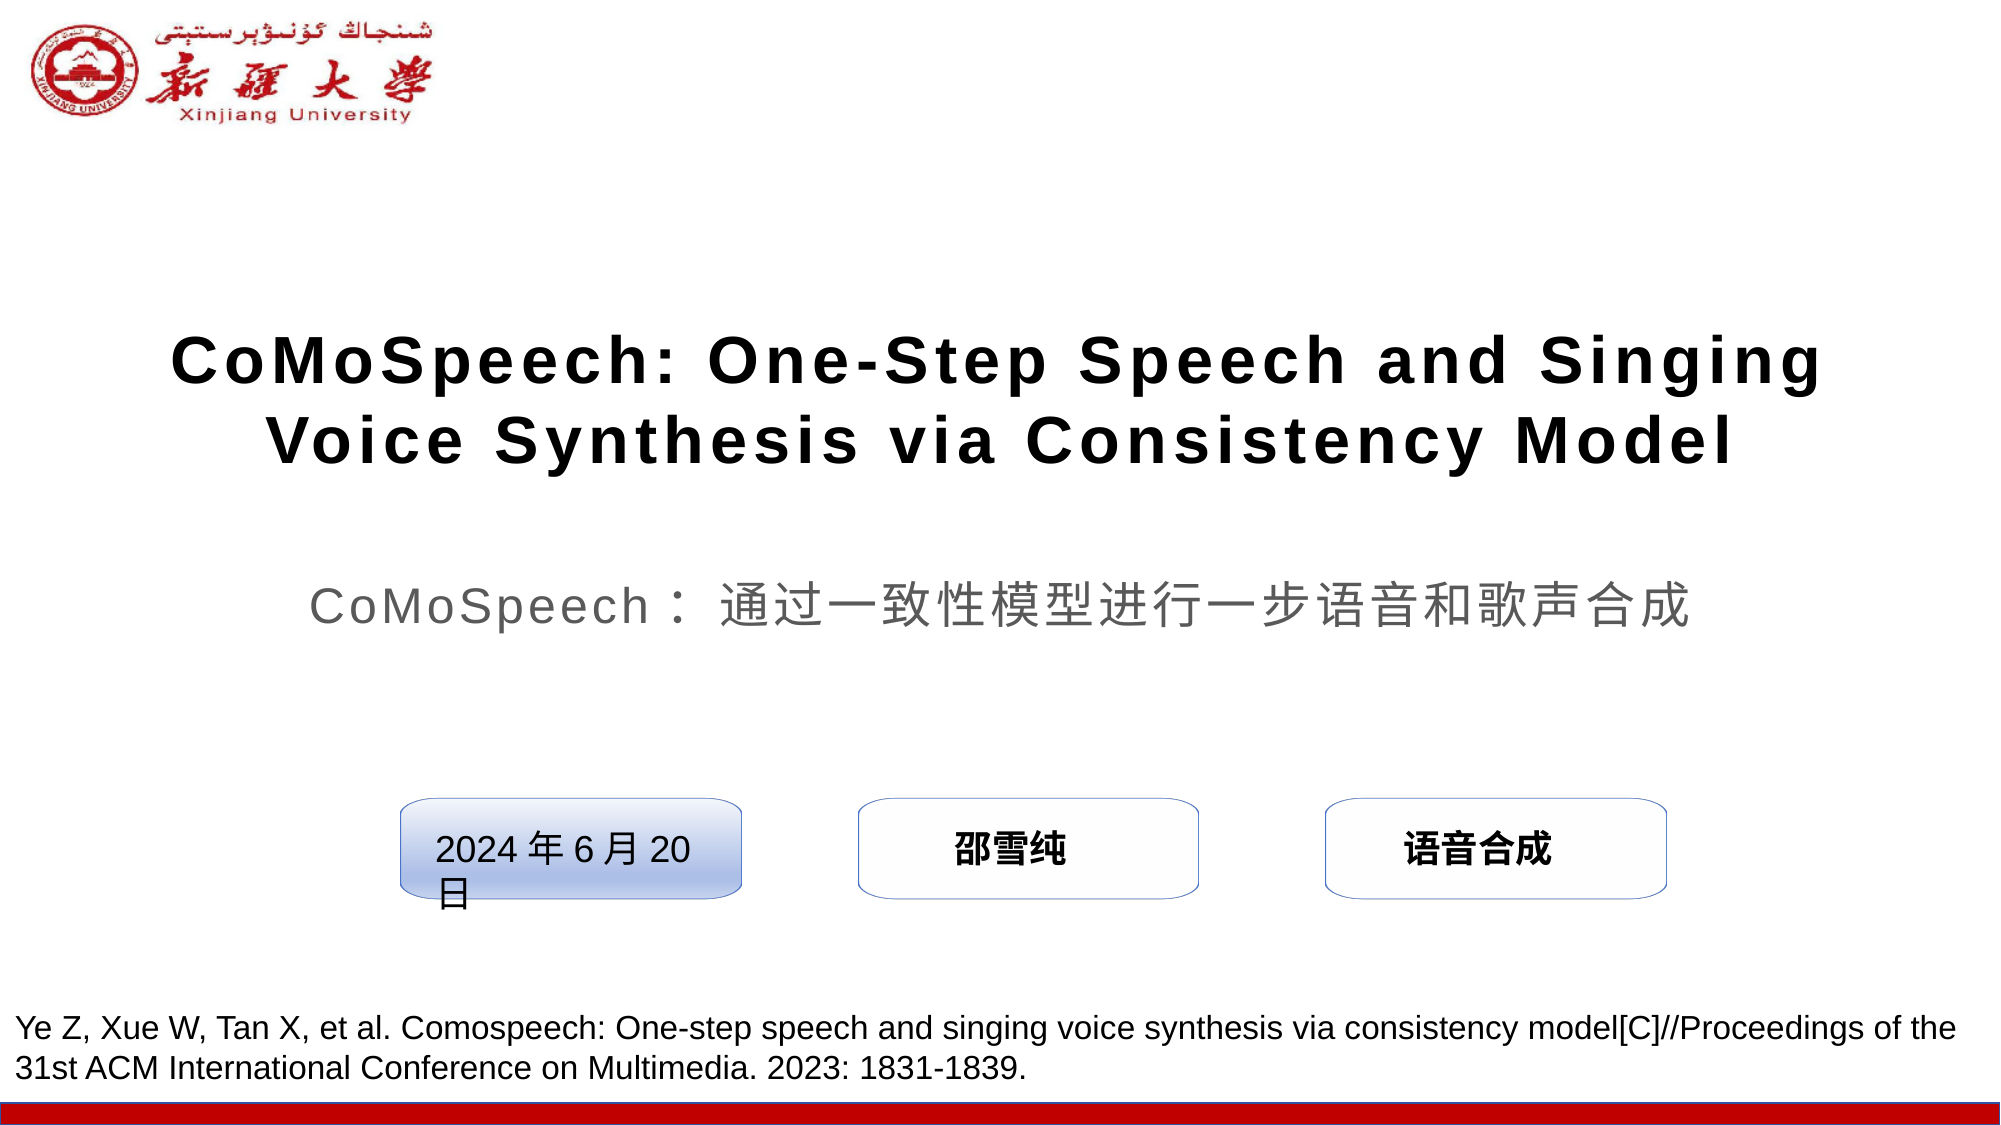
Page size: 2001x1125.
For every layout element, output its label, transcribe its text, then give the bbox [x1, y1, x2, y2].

text_box Ye Z, Xue W, Tan X, et al. Comospeech: One-step speech and singing voice synthesis via consistency model[C]//Proceedings of the 31st ACM International Conference on Multimedia. 2023: 1831-1839. [0, 998, 2000, 1094]
subtitle CoMoSpeech：通过一致性模型进行一步语音和歌声合成 [196, 560, 1804, 698]
picture [0, 0, 482, 143]
picture [400, 772, 743, 924]
text_box [0, 1102, 2000, 1125]
title CoMoSpeech: One-Step Speech and Singing Voice Synthesis via Consistency Model [132, 247, 1868, 485]
picture [1325, 772, 1667, 924]
picture [857, 772, 1200, 924]
